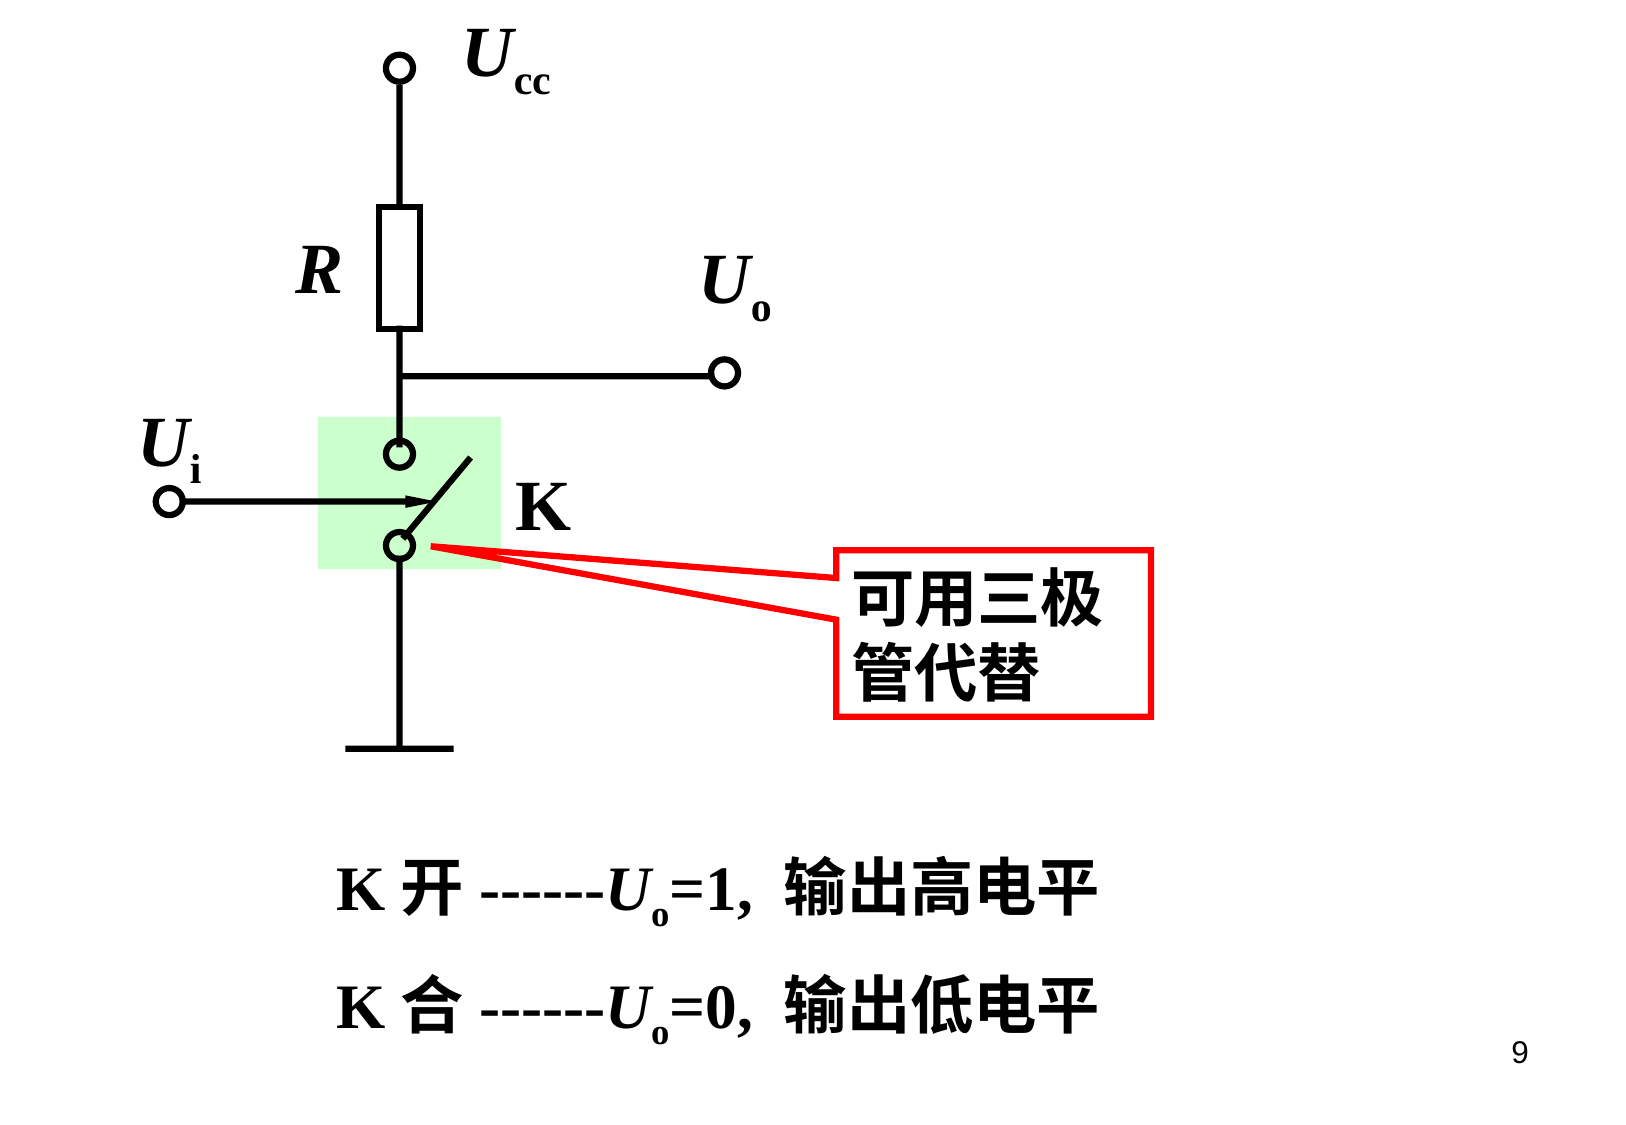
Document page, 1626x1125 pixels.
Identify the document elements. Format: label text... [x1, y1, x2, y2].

text_box 可用三极管代替 [816, 550, 1152, 717]
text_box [104, 0, 813, 749]
text_box K开------Uo=1, 输出高电平 K合------Uo=0, 输出低电平 [321, 840, 1311, 1060]
slide_number 9 [1164, 1024, 1544, 1103]
